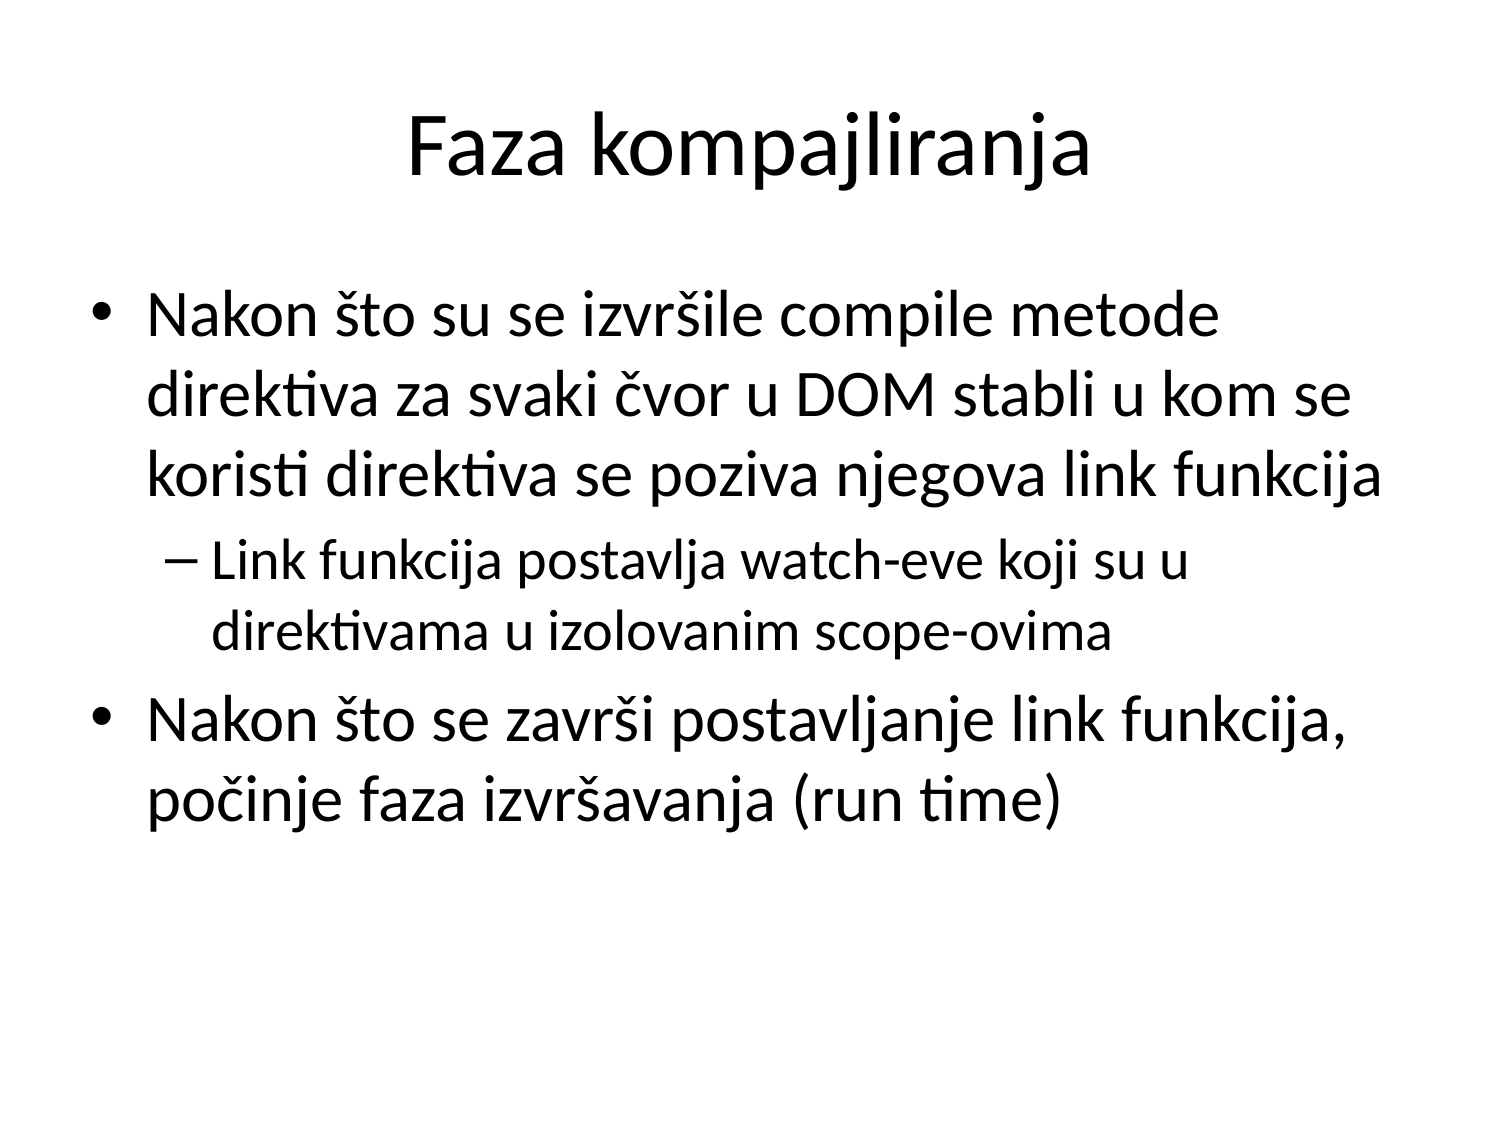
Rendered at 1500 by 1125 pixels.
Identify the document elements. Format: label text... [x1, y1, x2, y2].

title Faza kompajliranja [75, 45, 1425, 233]
list Nakon što su se izvršile compile metode direktiva za svaki čvor u DOM stabli u kom se koristi direktiva se poziva njegova link funkcija Link funkcija postavlja watch-eve koji su u direktivama u izolovanim scope-ovima Nakon što se završi postavljanje link funkcija, počinje faza izvršavanja (run time) [75, 262, 1425, 1005]
